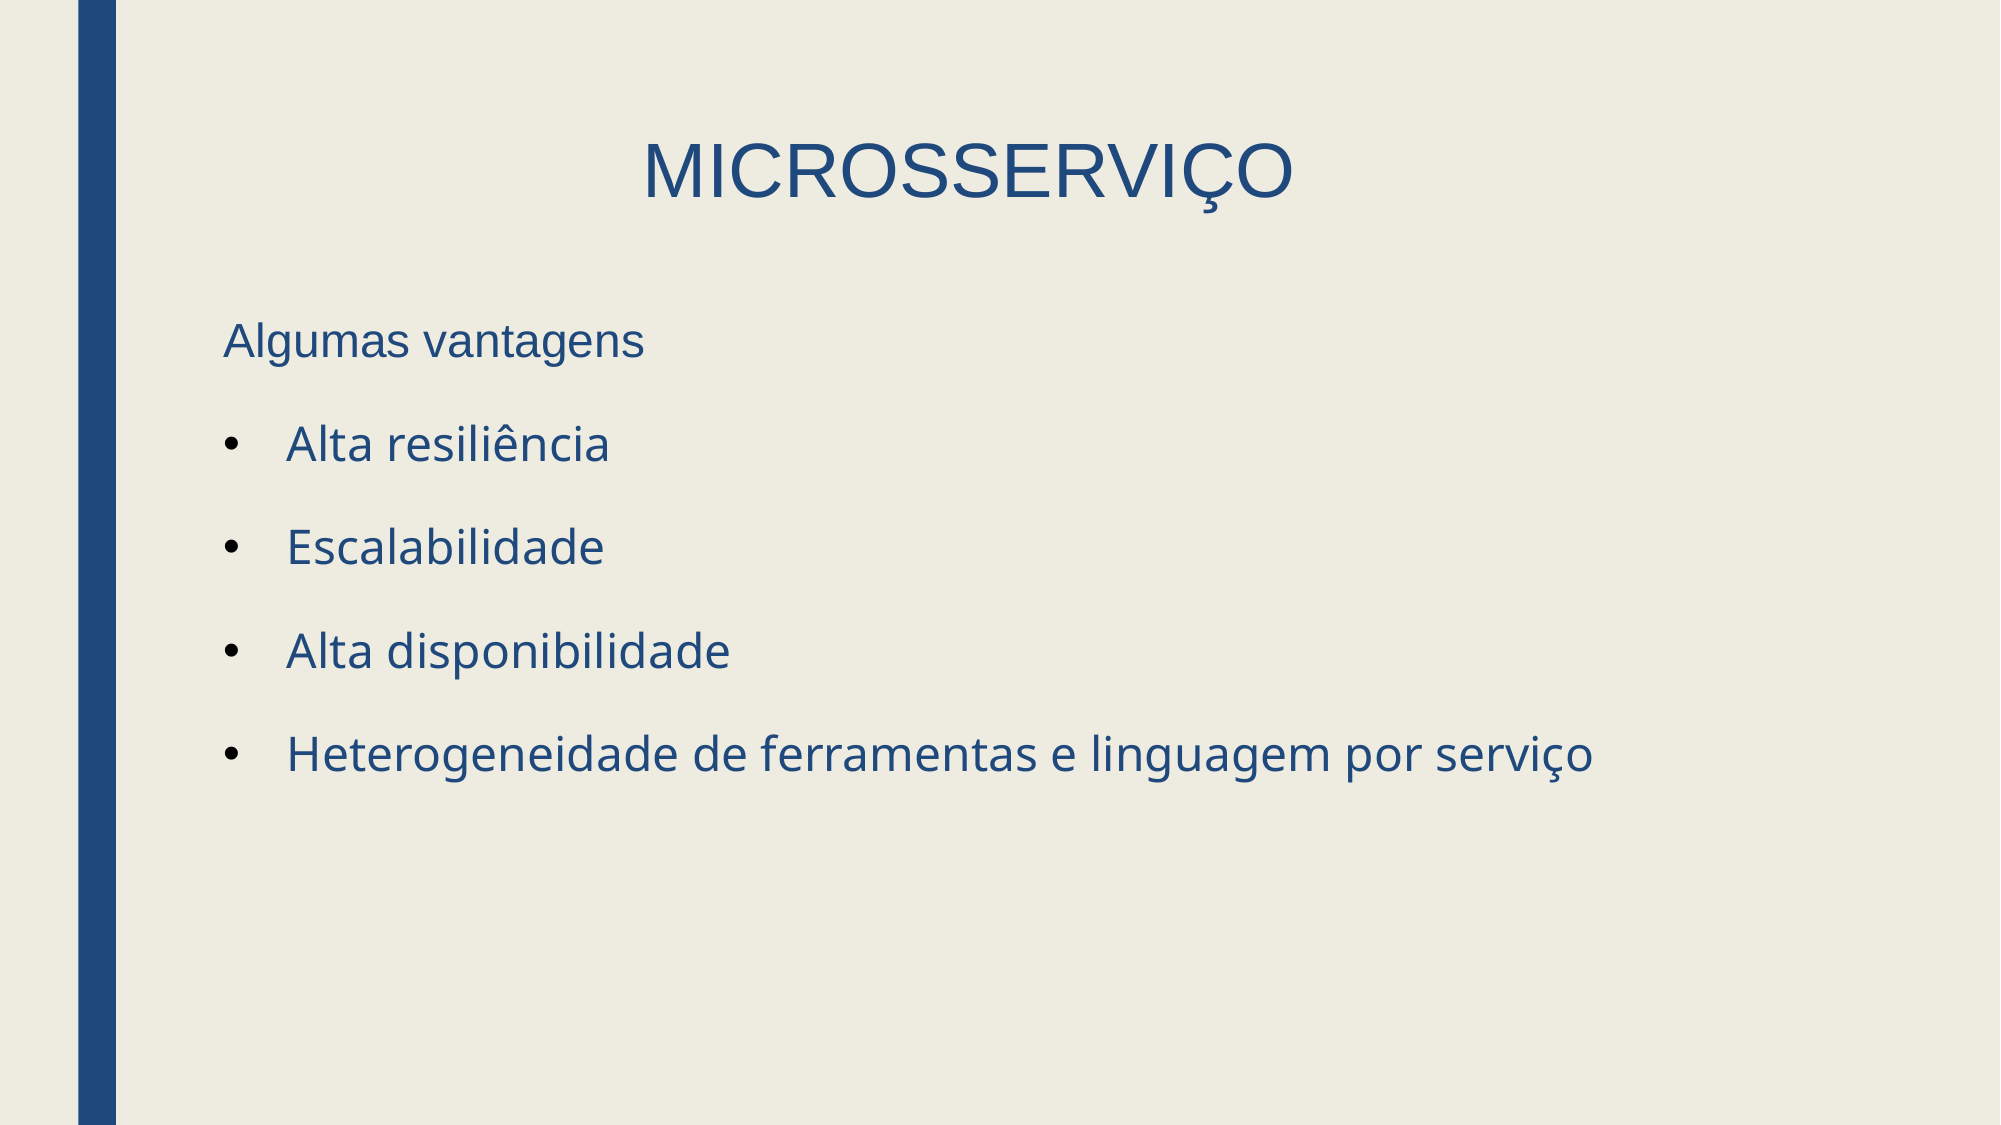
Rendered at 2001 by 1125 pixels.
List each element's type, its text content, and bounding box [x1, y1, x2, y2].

title MICROSSERVIÇO [627, 122, 2000, 367]
list Algumas vantagens Alta resiliência Escalabilidade Alta disponibilidade Heterogeneidade de ferramentas e linguagem por serviço [208, 309, 1804, 897]
